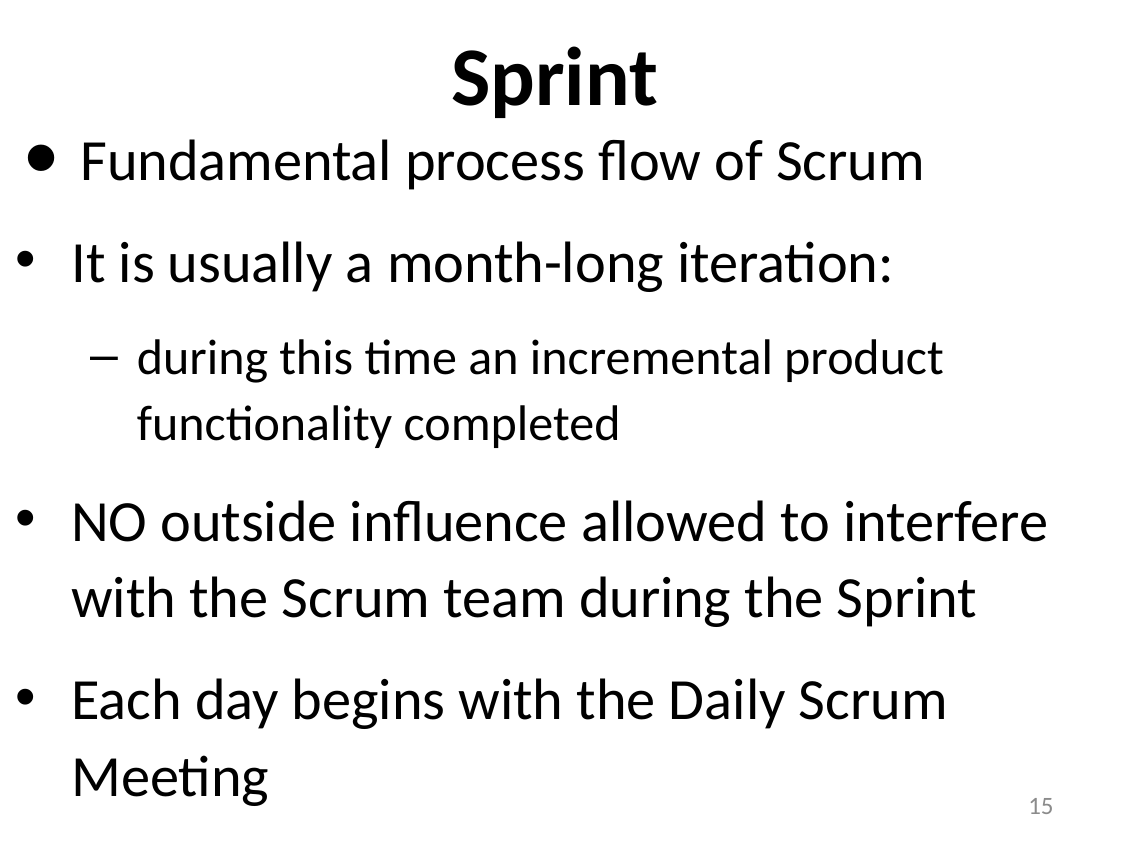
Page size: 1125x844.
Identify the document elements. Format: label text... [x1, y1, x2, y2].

title Sprint [75, 34, 1035, 107]
list Fundamental process flow of Scrum It is usually a month-long iteration: during this time an incremental product functionality completed NO outside influence allowed to interfere with the Scrum team during the Sprint Each day begins with the Daily Scrum Meeting [0, 107, 1125, 746]
slide_number 15 [806, 782, 1069, 827]
